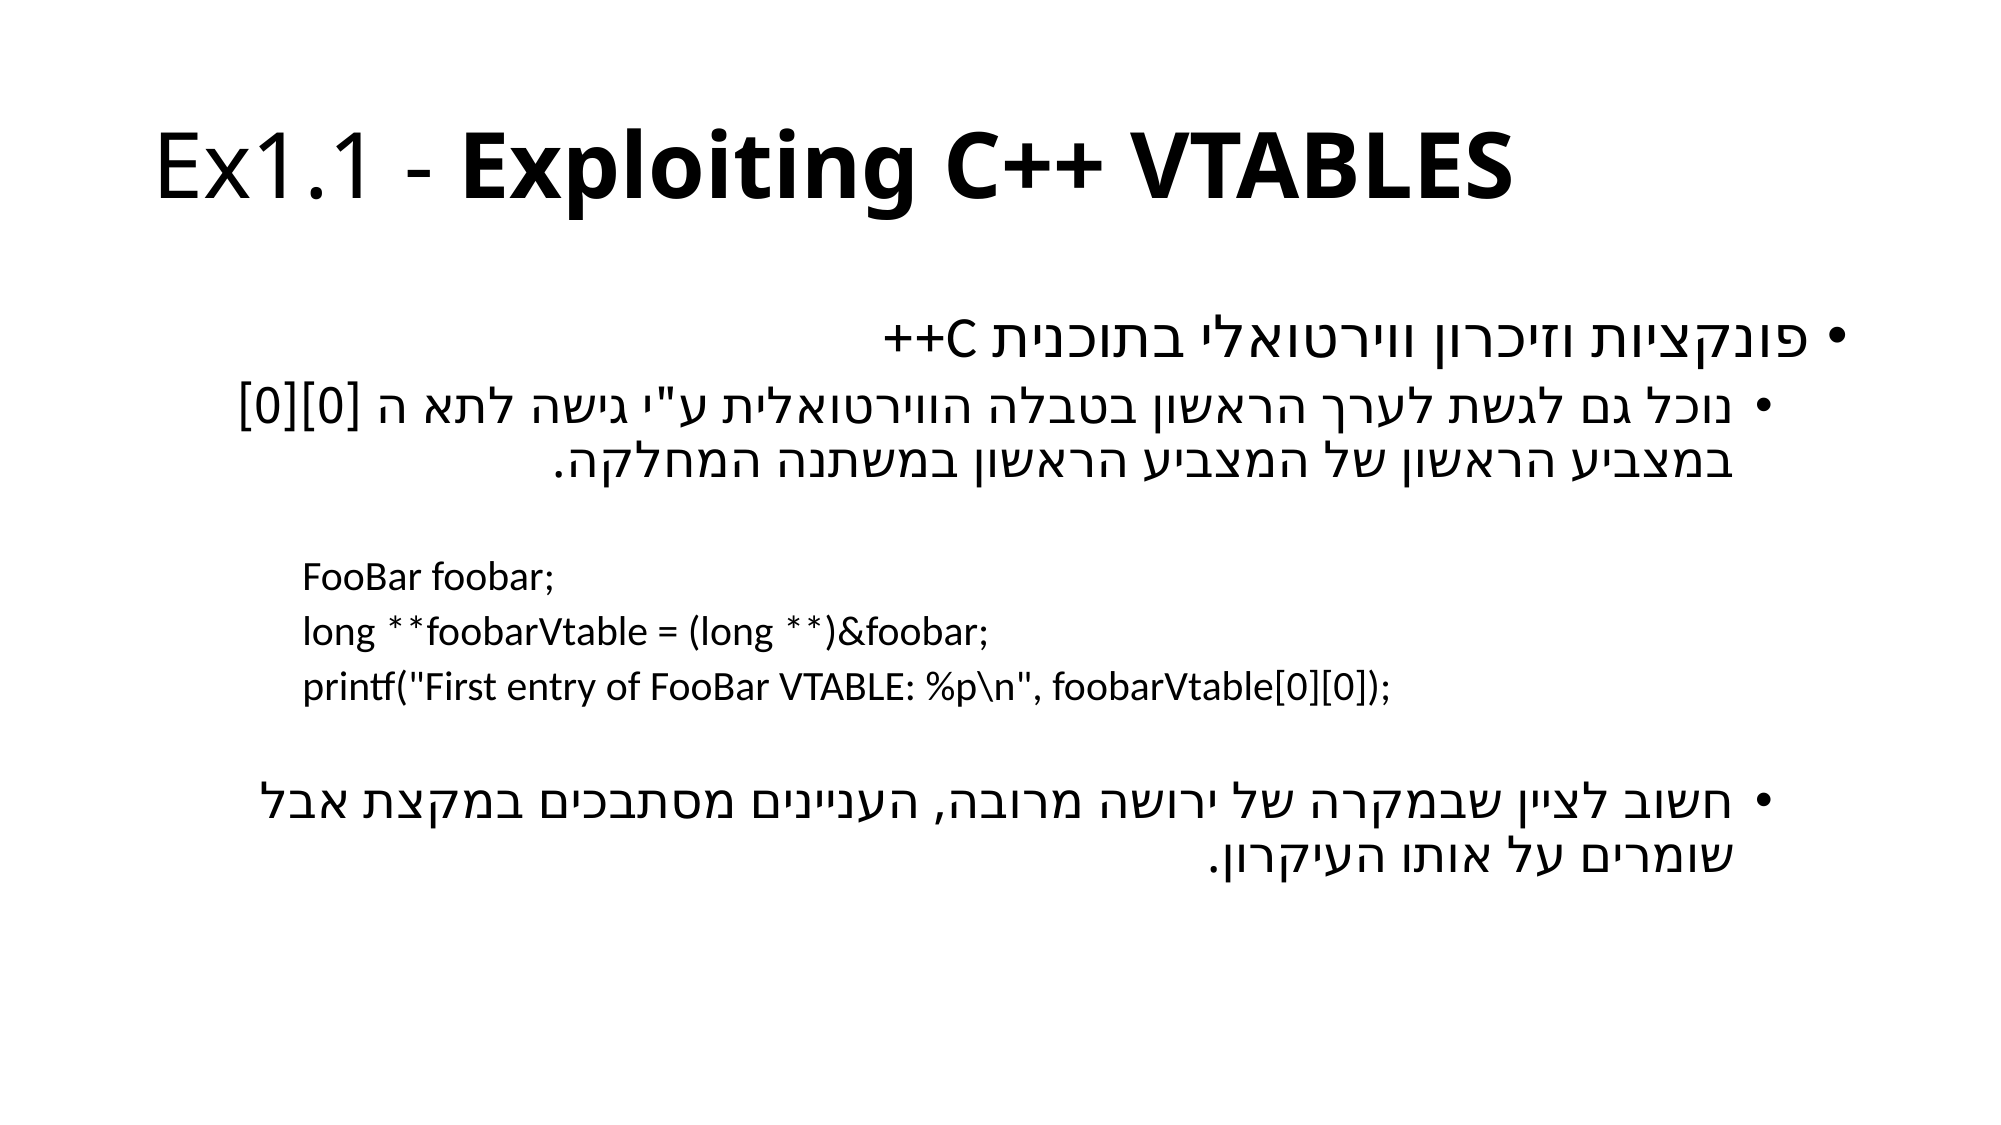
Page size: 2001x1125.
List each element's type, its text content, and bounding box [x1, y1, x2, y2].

title Ex1.1 - Exploiting C++ VTABLES [137, 59, 1863, 278]
list פונקציות וזיכרון ווירטואלי בתוכנית C++ נוכל גם לגשת לערך הראשון בטבלה הווירטואלית ע"י גישה לתא ה [0][0] במצביע הראשון של המצביע הראשון במשתנה המחלקה. FooBar foobar; long **foobarVtable = (long **)&foobar; printf("First entry of FooBar VTABLE: %p\n", foobarVtable[0][0]); חשוב לציין שבמקרה של ירושה מרובה, העניינים מסתבכים במקצת אבל שומרים על אותו העיקרון. [137, 299, 1863, 1014]
